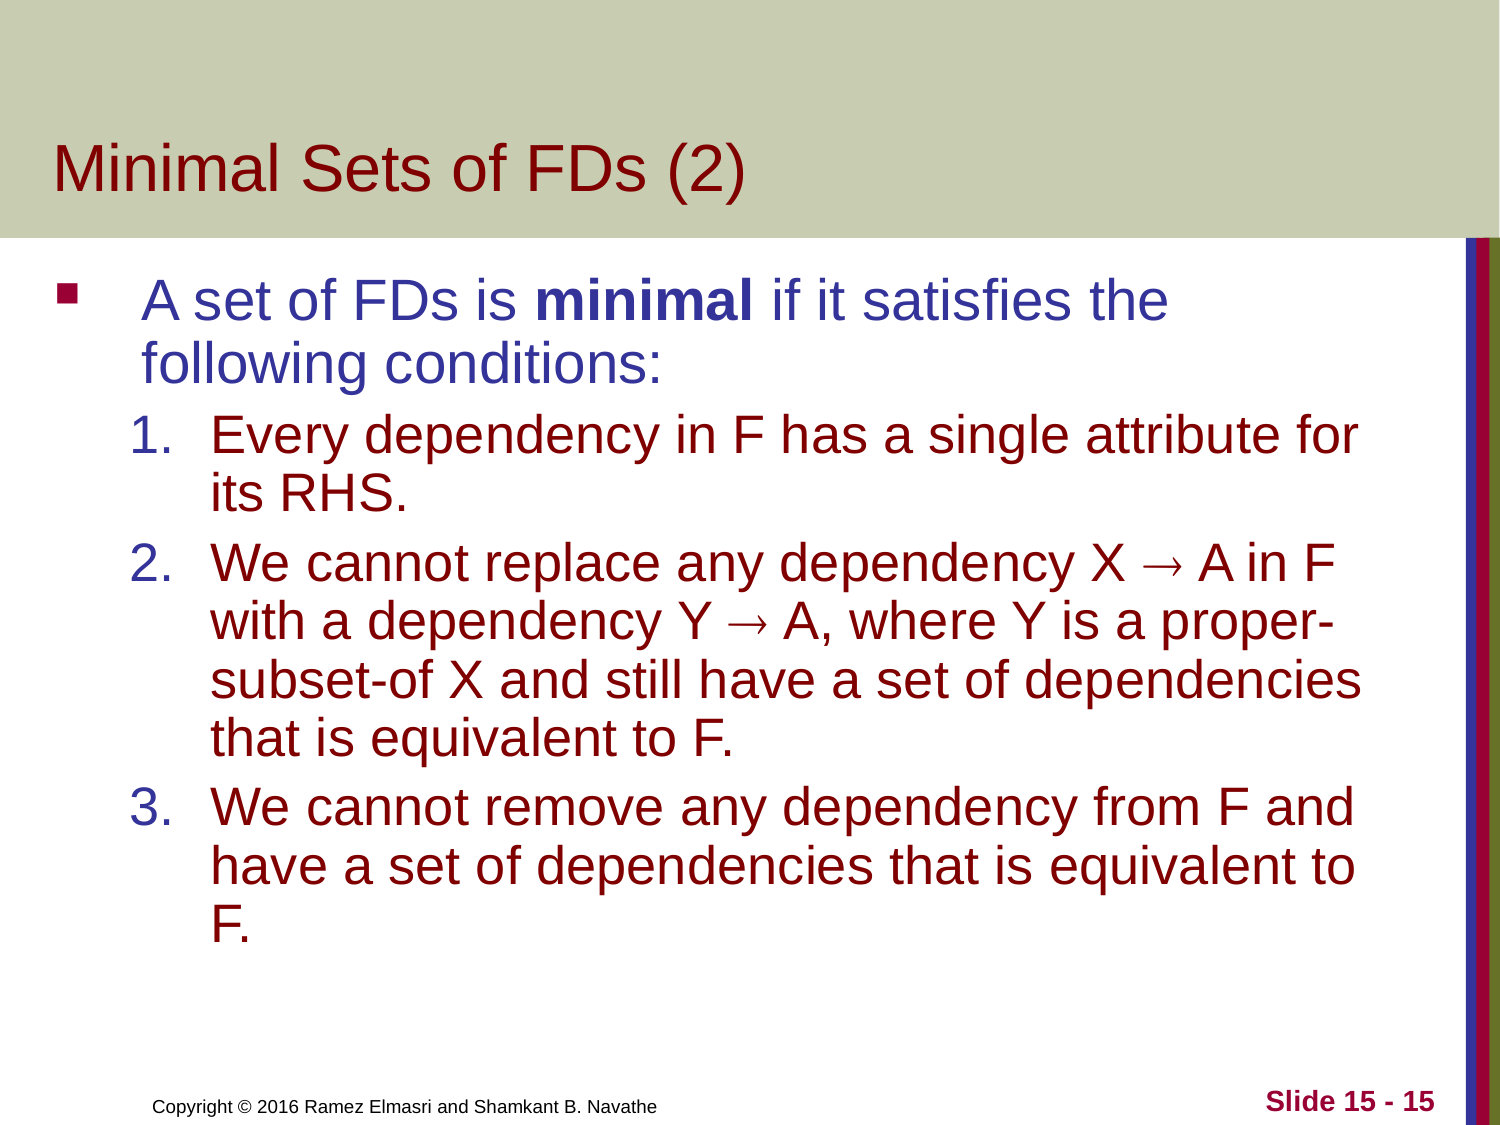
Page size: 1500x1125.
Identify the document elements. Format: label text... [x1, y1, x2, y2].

title Minimal Sets of FDs (2) [37, 49, 1317, 213]
list A set of FDs is minimal if it satisfies the following conditions: Every dependency in F has a single attribute for its RHS. We cannot replace any dependency X  A in F with a dependency Y  A, where Y is a proper-subset-of X and still have a set of dependencies that is equivalent to F. We cannot remove any dependency from F and have a set of dependencies that is equivalent to F. [39, 262, 1400, 1013]
slide_number Slide 15 - 15 [1137, 1050, 1450, 1125]
